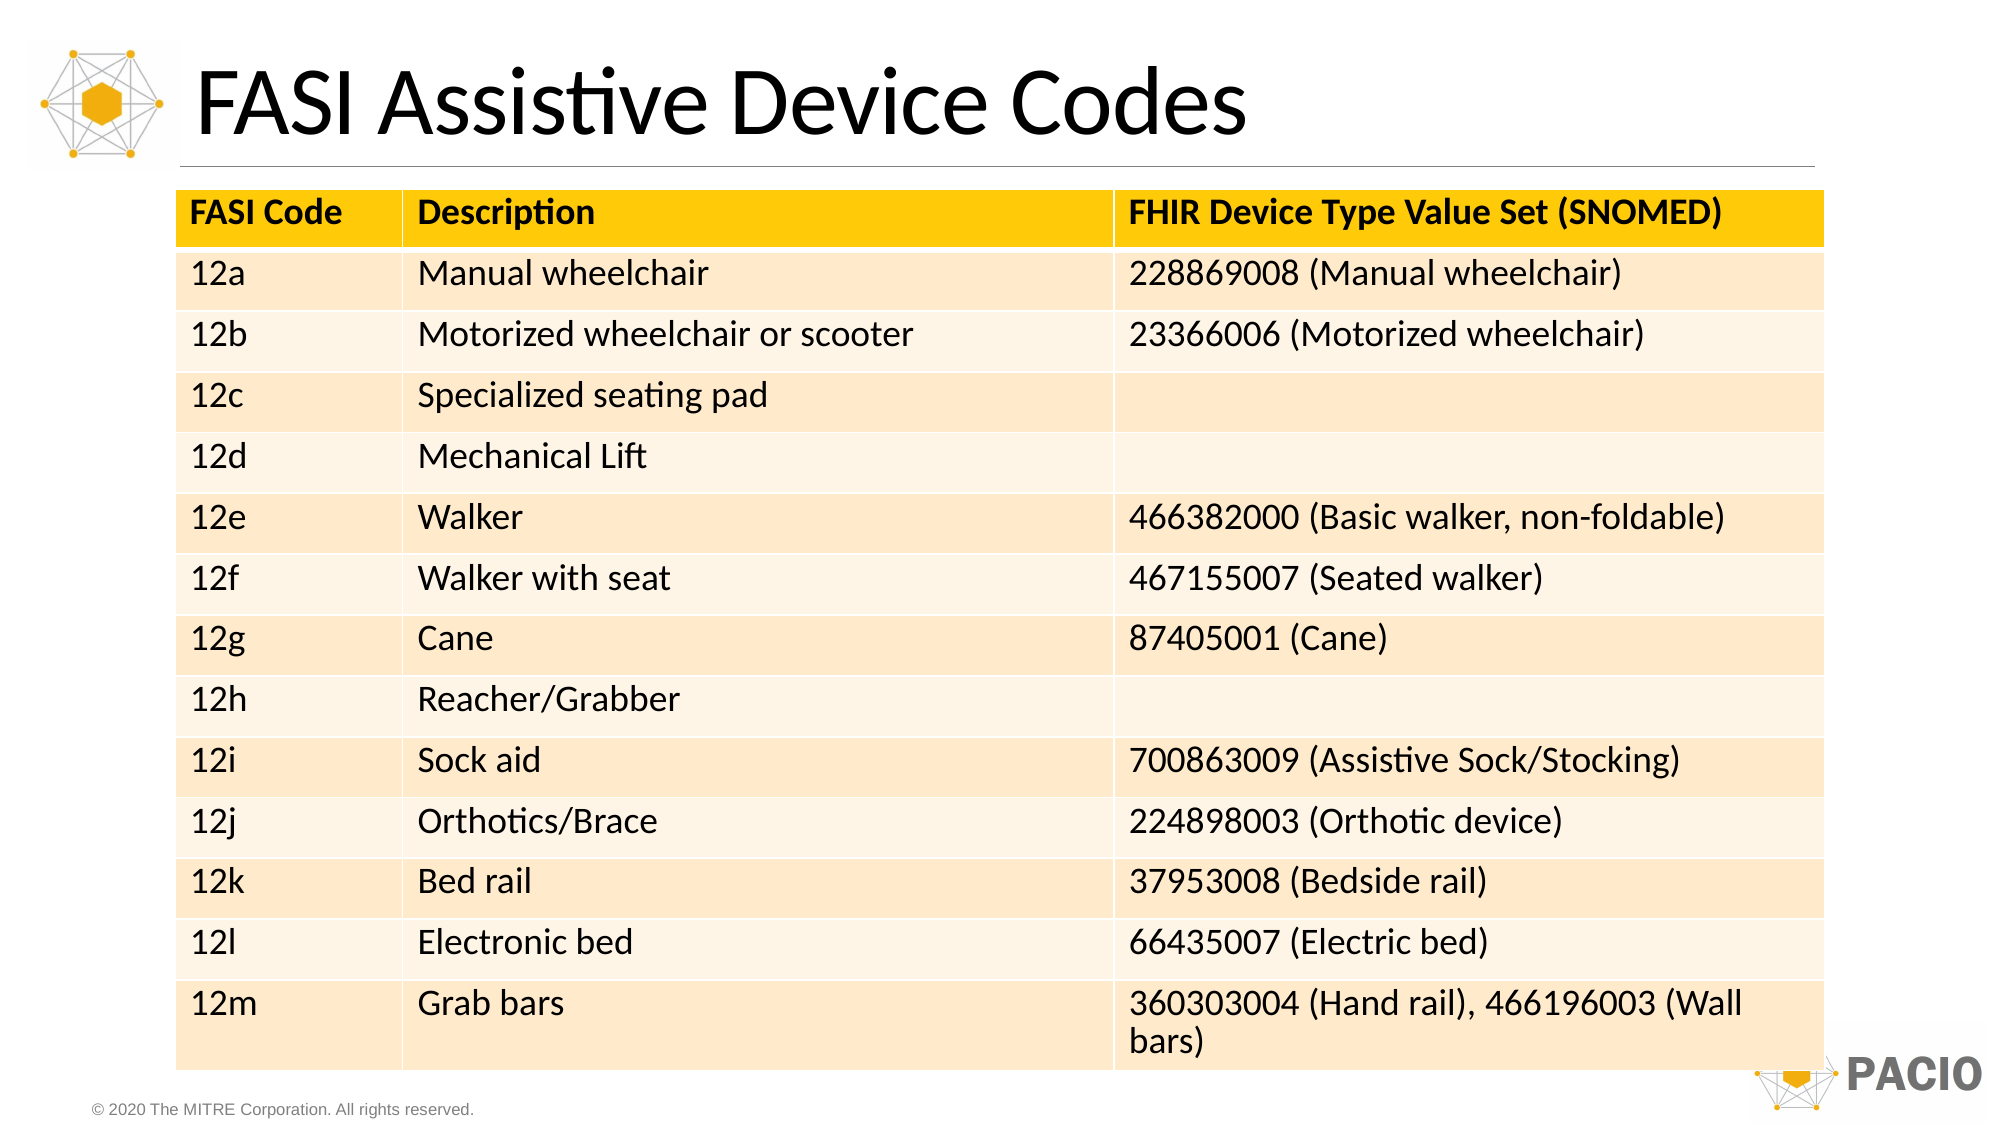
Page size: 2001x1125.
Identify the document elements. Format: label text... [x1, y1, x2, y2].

table_cell 467155007 (Seated walker) [1115, 555, 1824, 614]
table_cell 12m [176, 981, 402, 1070]
table_cell 12l [176, 920, 402, 979]
picture [1749, 1021, 1987, 1124]
table_cell 12b [176, 312, 402, 371]
table_cell Grab bars [403, 981, 1113, 1070]
table_cell Manual wheelchair [403, 253, 1113, 310]
table_cell Walker with seat [403, 555, 1113, 614]
table_cell 12d [176, 433, 402, 492]
table_cell 66435007 (Electric bed) [1115, 920, 1824, 979]
title FASI Assistive Device Codes [180, 47, 1830, 163]
table_cell Walker [403, 494, 1113, 553]
table_cell Reacher/Grabber [403, 677, 1113, 736]
table_header FHIR Device Type Value Set (SNOMED) [1115, 190, 1824, 247]
table_cell Cane [403, 616, 1113, 675]
table_cell 12g [176, 616, 402, 675]
table_cell Specialized seating pad [403, 373, 1113, 432]
table_cell 12a [176, 253, 402, 310]
table_cell 224898003 (Orthotic device) [1115, 798, 1824, 857]
table_cell 12j [176, 798, 402, 857]
table_cell [1115, 433, 1824, 492]
table_cell Mechanical Lift [403, 433, 1113, 492]
table_header Description [403, 190, 1113, 247]
picture [27, 39, 180, 170]
table_cell Sock aid [403, 738, 1113, 797]
table_cell 228869008 (Manual wheelchair) [1115, 253, 1824, 310]
table_cell Motorized wheelchair or scooter [403, 312, 1113, 371]
table_cell Electronic bed [403, 920, 1113, 979]
table_cell 12e [176, 494, 402, 553]
table_cell 23366006 (Motorized wheelchair) [1115, 312, 1824, 371]
table_cell 360303004 (Hand rail), 466196003 (Wall bars) [1115, 981, 1824, 1070]
table_header FASI Code [176, 190, 402, 247]
table_cell 12h [176, 677, 402, 736]
table_cell [1115, 677, 1824, 736]
table_cell 466382000 (Basic walker, non-foldable) [1115, 494, 1824, 553]
table_cell 700863009 (Assistive Sock/Stocking) [1115, 738, 1824, 797]
table_cell [1115, 373, 1824, 432]
table_cell Bed rail [403, 859, 1113, 918]
table_cell 12c [176, 373, 402, 432]
table_cell 12k [176, 859, 402, 918]
table_cell Orthotics/Brace [403, 798, 1113, 857]
table_cell 12i [176, 738, 402, 797]
table_cell 12f [176, 555, 402, 614]
table_cell 37953008 (Bedside rail) [1115, 859, 1824, 918]
table_cell 87405001 (Cane) [1115, 616, 1824, 675]
